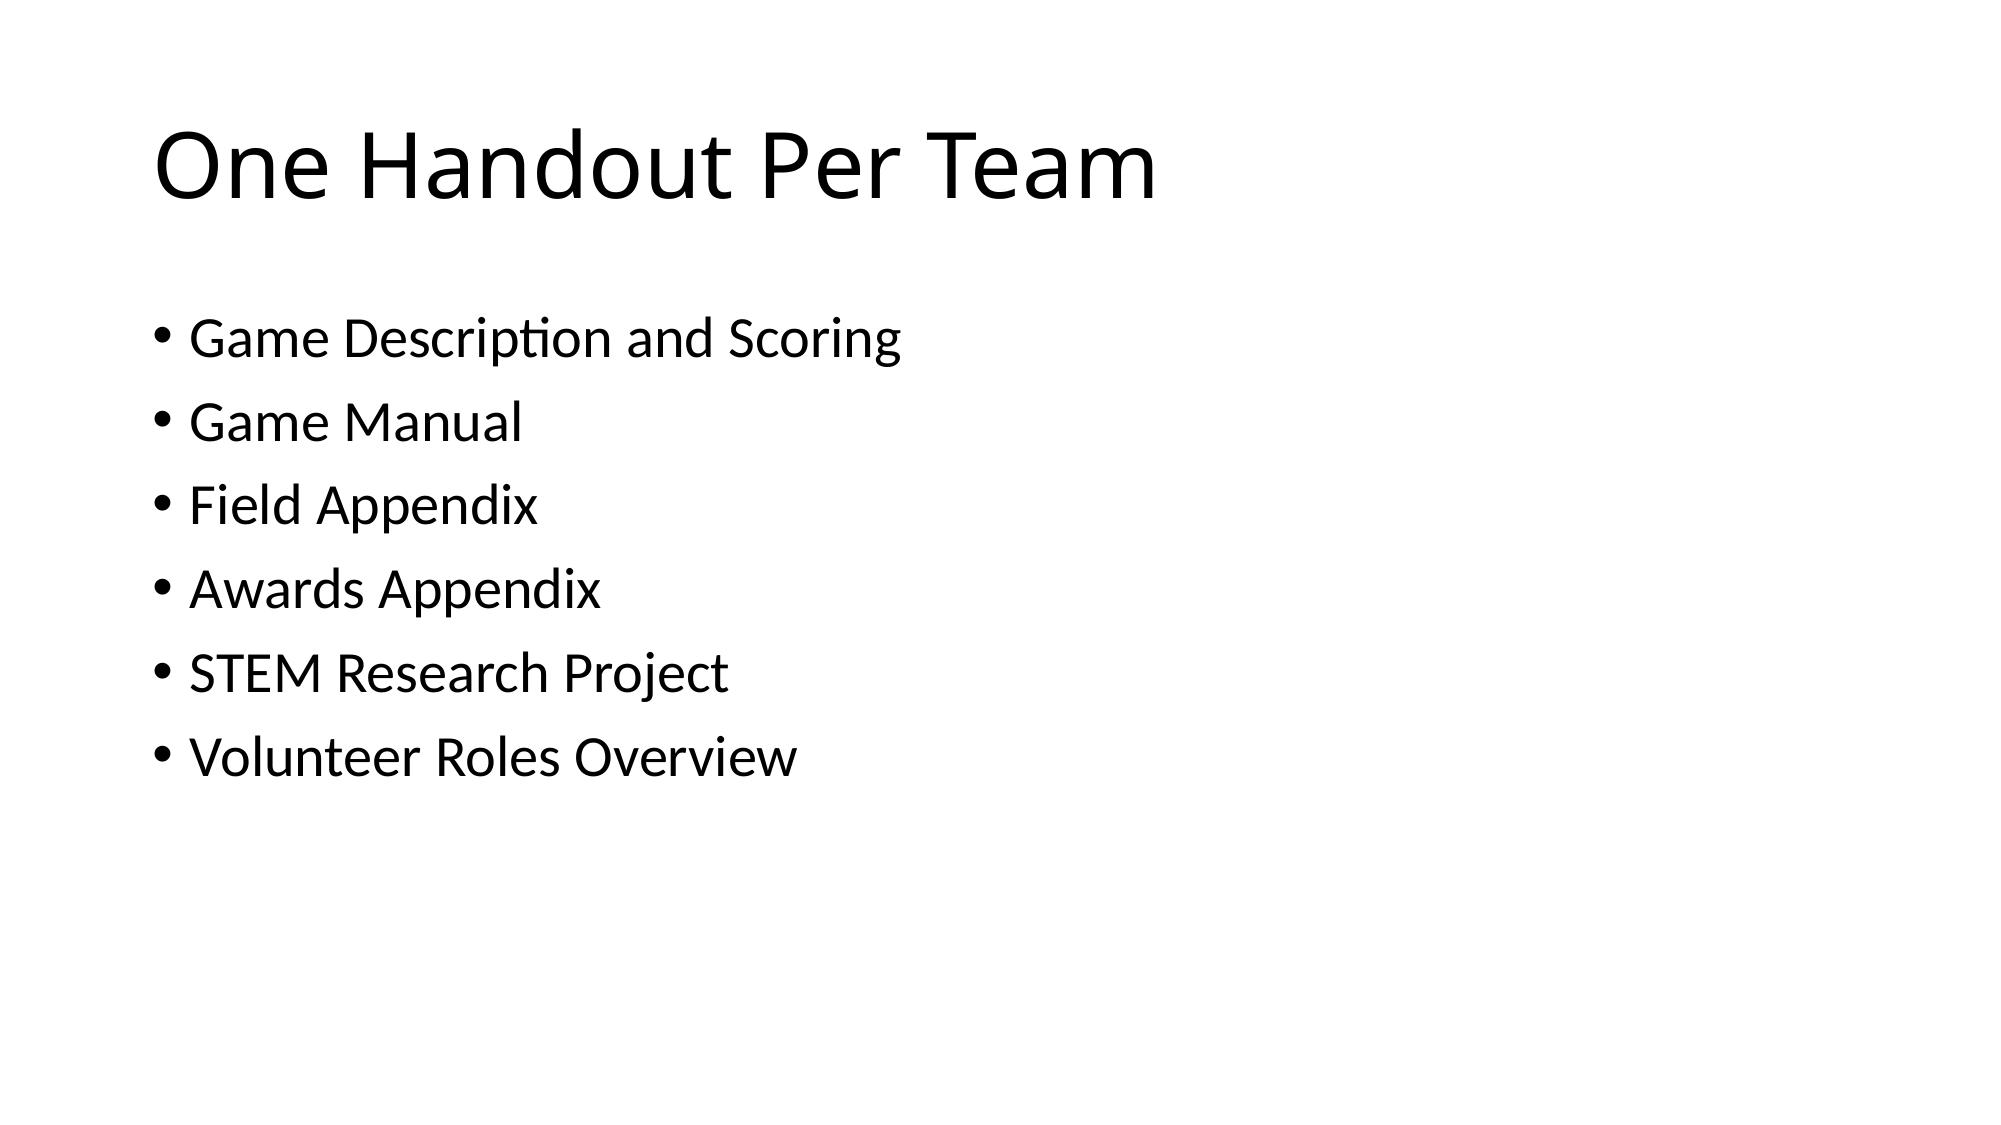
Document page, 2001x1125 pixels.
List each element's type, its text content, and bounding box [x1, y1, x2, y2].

title One Handout Per Team [137, 59, 1863, 278]
list Game Description and Scoring Game Manual Field Appendix Awards Appendix STEM Research Project Volunteer Roles Overview [137, 299, 1863, 1014]
